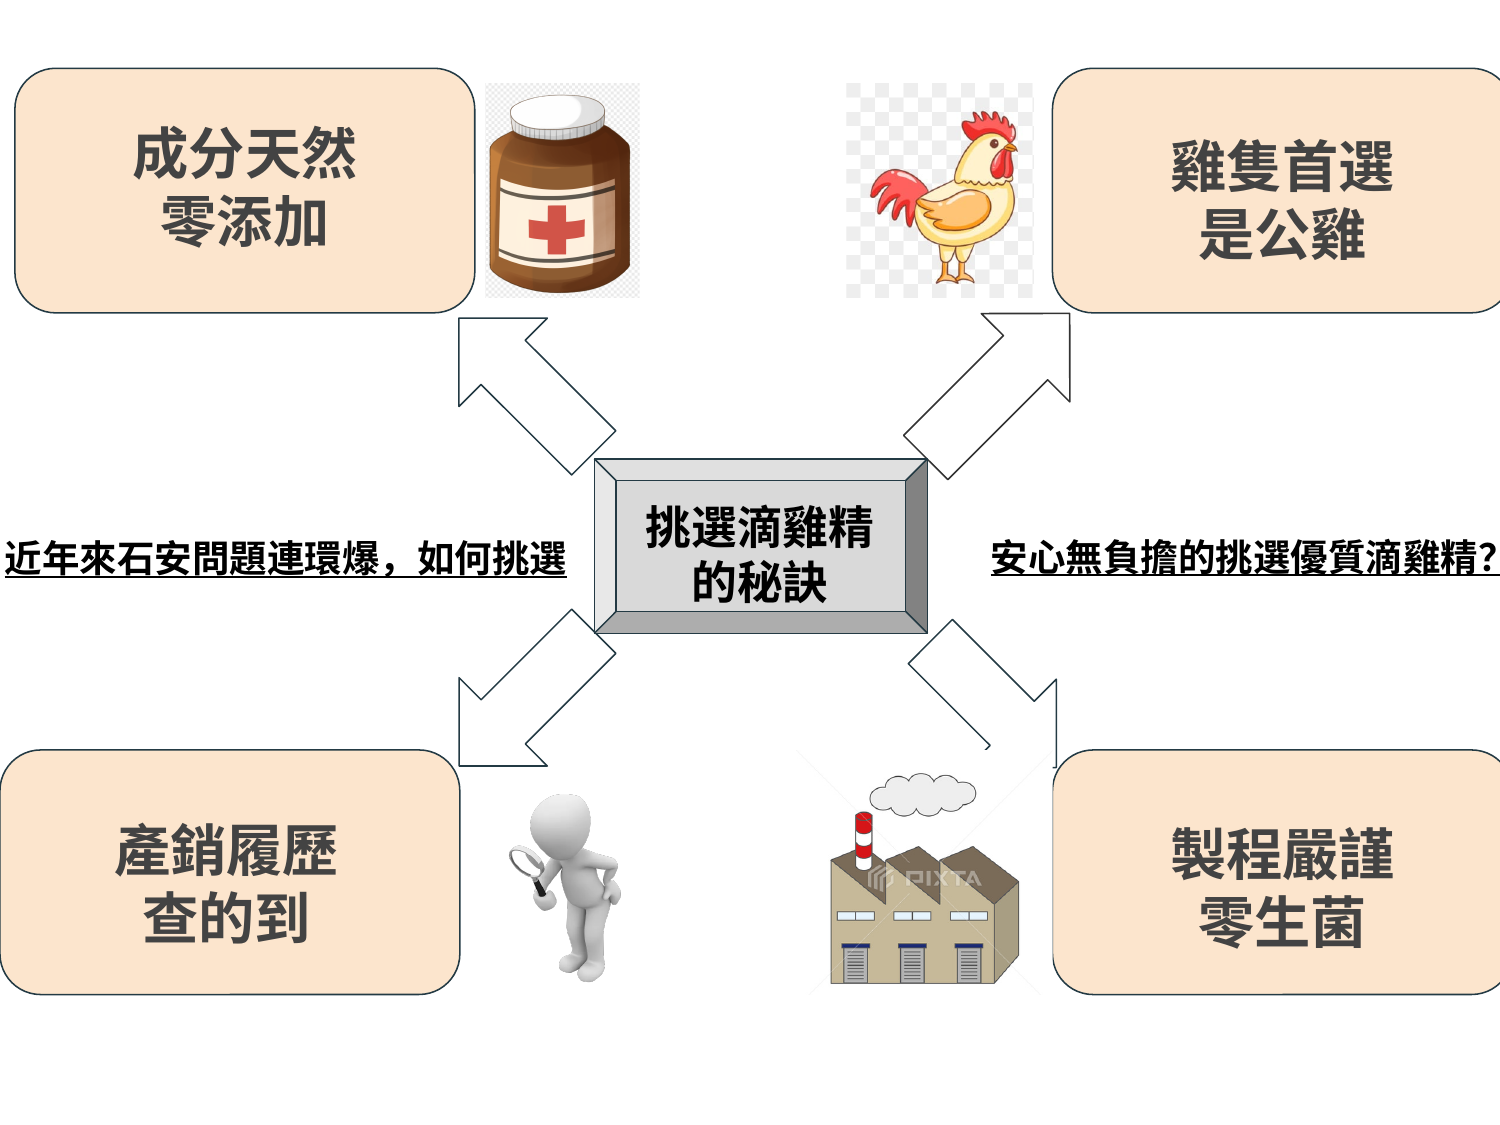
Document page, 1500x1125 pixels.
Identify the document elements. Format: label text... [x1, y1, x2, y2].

text_box [14, 68, 475, 313]
text_box [459, 621, 616, 767]
text_box 安心無負擔的挑選優質滴雞精？ [975, 518, 1500, 599]
picture [795, 749, 1053, 995]
text_box 產銷履歷 查的到 [54, 800, 399, 976]
text_box [594, 458, 928, 634]
picture [459, 775, 684, 1000]
text_box [458, 318, 616, 475]
text_box 挑選滴雞精 的秘訣 [615, 483, 905, 609]
text_box [1058, 749, 1500, 995]
text_box 成分天然 零添加 [64, 103, 426, 278]
text_box 製程嚴謹 零生菌 [1137, 804, 1428, 940]
text_box [903, 313, 1070, 480]
text_box 雞隻首選 是公雞 [1102, 116, 1463, 265]
text_box [1052, 68, 1500, 313]
text_box [0, 749, 458, 995]
text_box 近年來石安問題連環爆，如何挑選 [0, 520, 584, 634]
text_box [908, 619, 1057, 753]
picture [484, 83, 640, 298]
picture [846, 83, 1034, 299]
